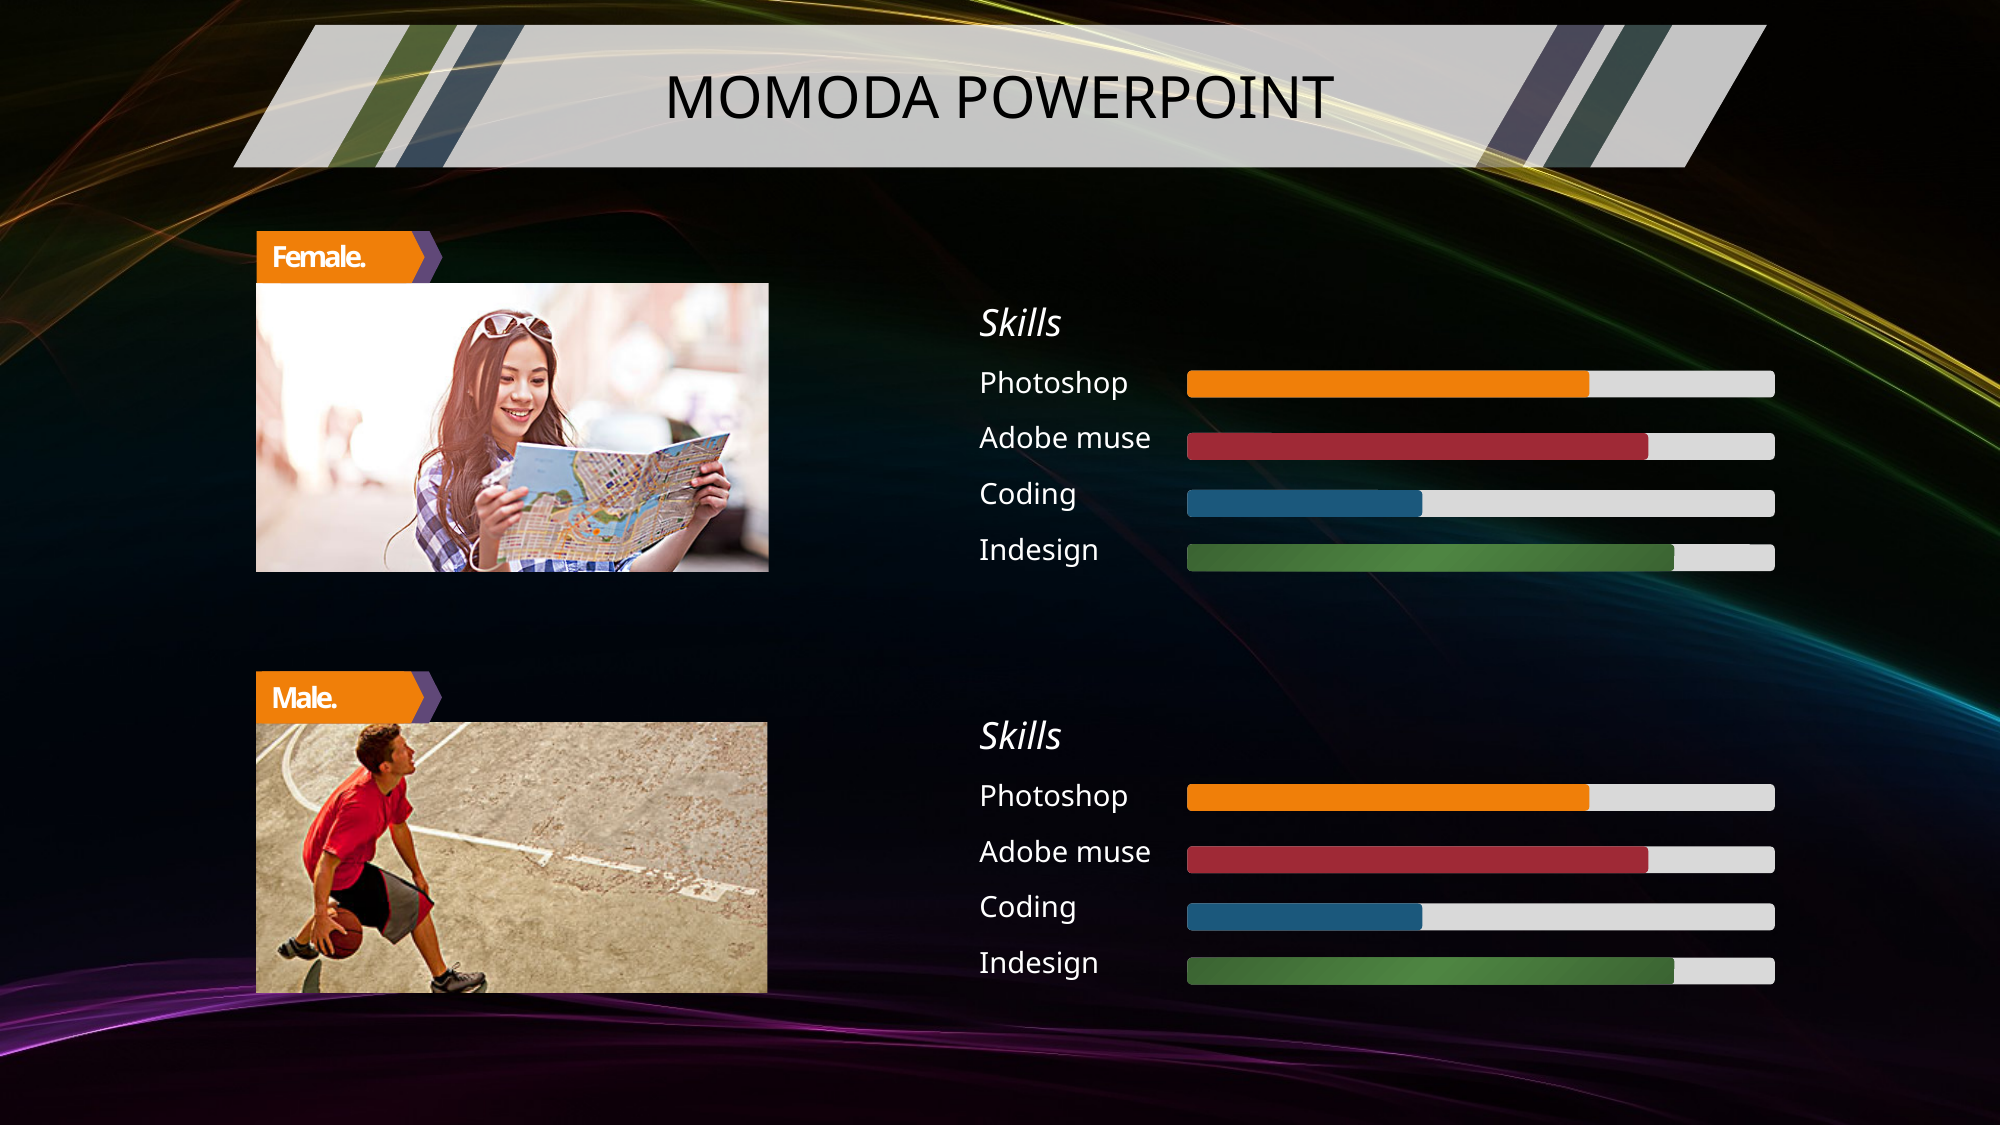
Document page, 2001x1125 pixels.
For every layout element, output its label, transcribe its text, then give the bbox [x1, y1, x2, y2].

text_box [231, 23, 412, 169]
text_box Photoshop [964, 770, 1198, 820]
text_box [1646, 432, 1776, 461]
text_box [1588, 370, 1776, 398]
text_box [1186, 957, 1676, 985]
text_box [1544, 23, 1671, 169]
text_box Skills [964, 704, 1250, 765]
text_box [1186, 783, 1591, 812]
text_box [1673, 957, 1776, 985]
text_box Skills [964, 291, 1250, 351]
text_box MOMODA POWERPOINT [609, 53, 1390, 139]
text_box [1186, 902, 1423, 931]
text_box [255, 671, 442, 724]
text_box Coding [964, 467, 1198, 518]
text_box [1419, 902, 1776, 931]
text_box [1186, 845, 1649, 874]
text_box [1645, 845, 1776, 874]
text_box Adobe muse [964, 825, 1198, 876]
text_box [1476, 23, 1604, 169]
text_box [329, 23, 456, 169]
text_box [256, 231, 443, 284]
text_box [1672, 543, 1776, 572]
text_box [1186, 543, 1676, 572]
text_box Adobe muse [964, 412, 1198, 462]
text_box [1420, 489, 1776, 518]
text_box Coding [964, 881, 1198, 932]
text_box [1588, 23, 1769, 169]
text_box Photoshop [964, 356, 1198, 407]
text_box Indesign [964, 936, 1198, 987]
text_box [1587, 783, 1776, 812]
text_box [1186, 489, 1423, 518]
text_box [1186, 432, 1649, 461]
text_box Indesign [964, 523, 1198, 574]
text_box [396, 23, 524, 169]
text_box [1520, 23, 1627, 169]
text_box [373, 23, 480, 169]
text_box [440, 23, 1560, 169]
picture [0, 0, 2000, 1125]
text_box [1186, 370, 1591, 398]
